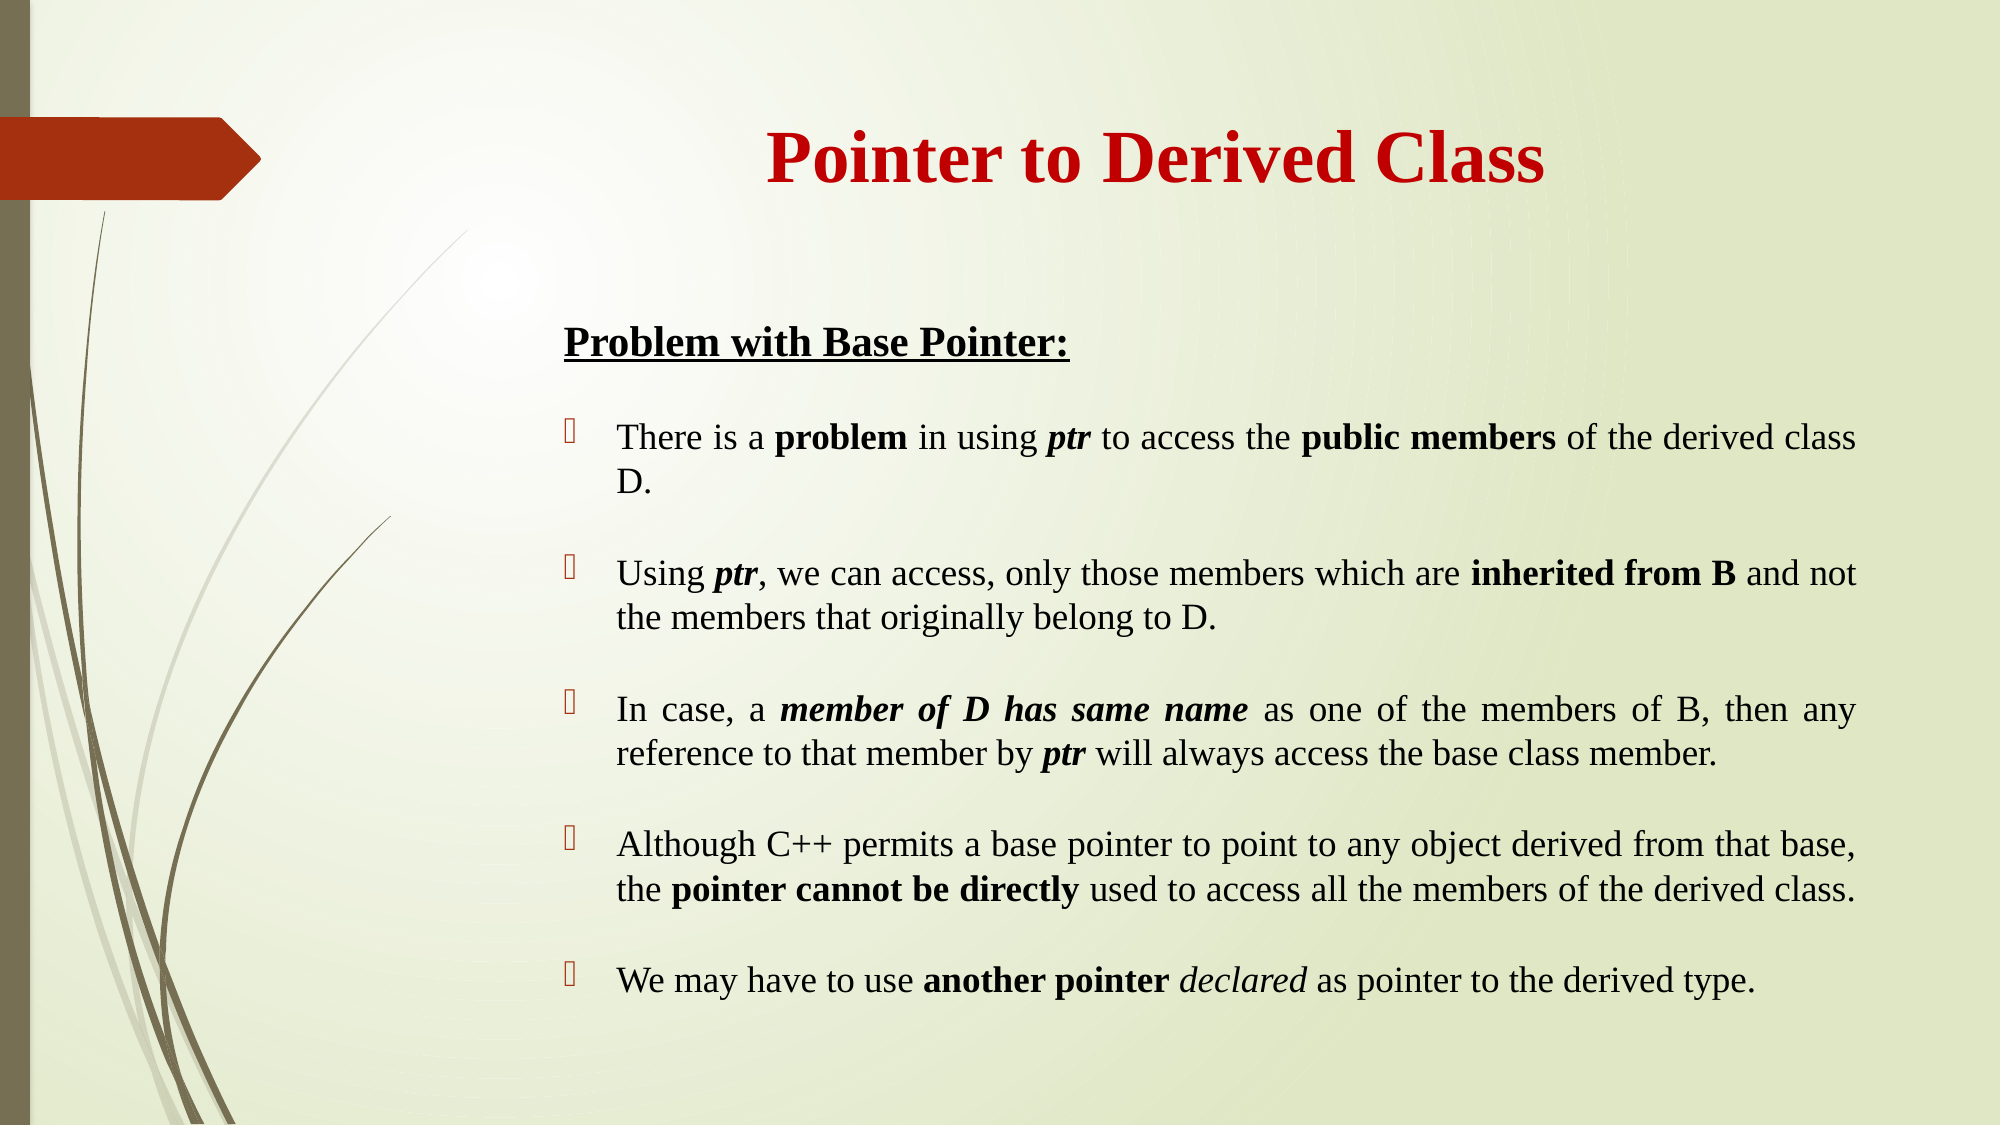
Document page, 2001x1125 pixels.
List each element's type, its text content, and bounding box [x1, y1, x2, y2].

title Pointer to Derived Class [425, 100, 1888, 242]
list Problem with Base Pointer: There is a problem in using ptr to access the public members of the derived class D. Using ptr, we can access, only those members which are inherited from B and not the members that originally belong to D. In case, a member of D has same name as one of the members of B, then any reference to that member by ptr will always access the base class member. Although C++ permits a base pointer to point to any object derived from that base, the pointer cannot be directly used to access all the members of the derived class. We may have to use another pointer declared as pointer to the derived type. [548, 306, 1872, 1057]
